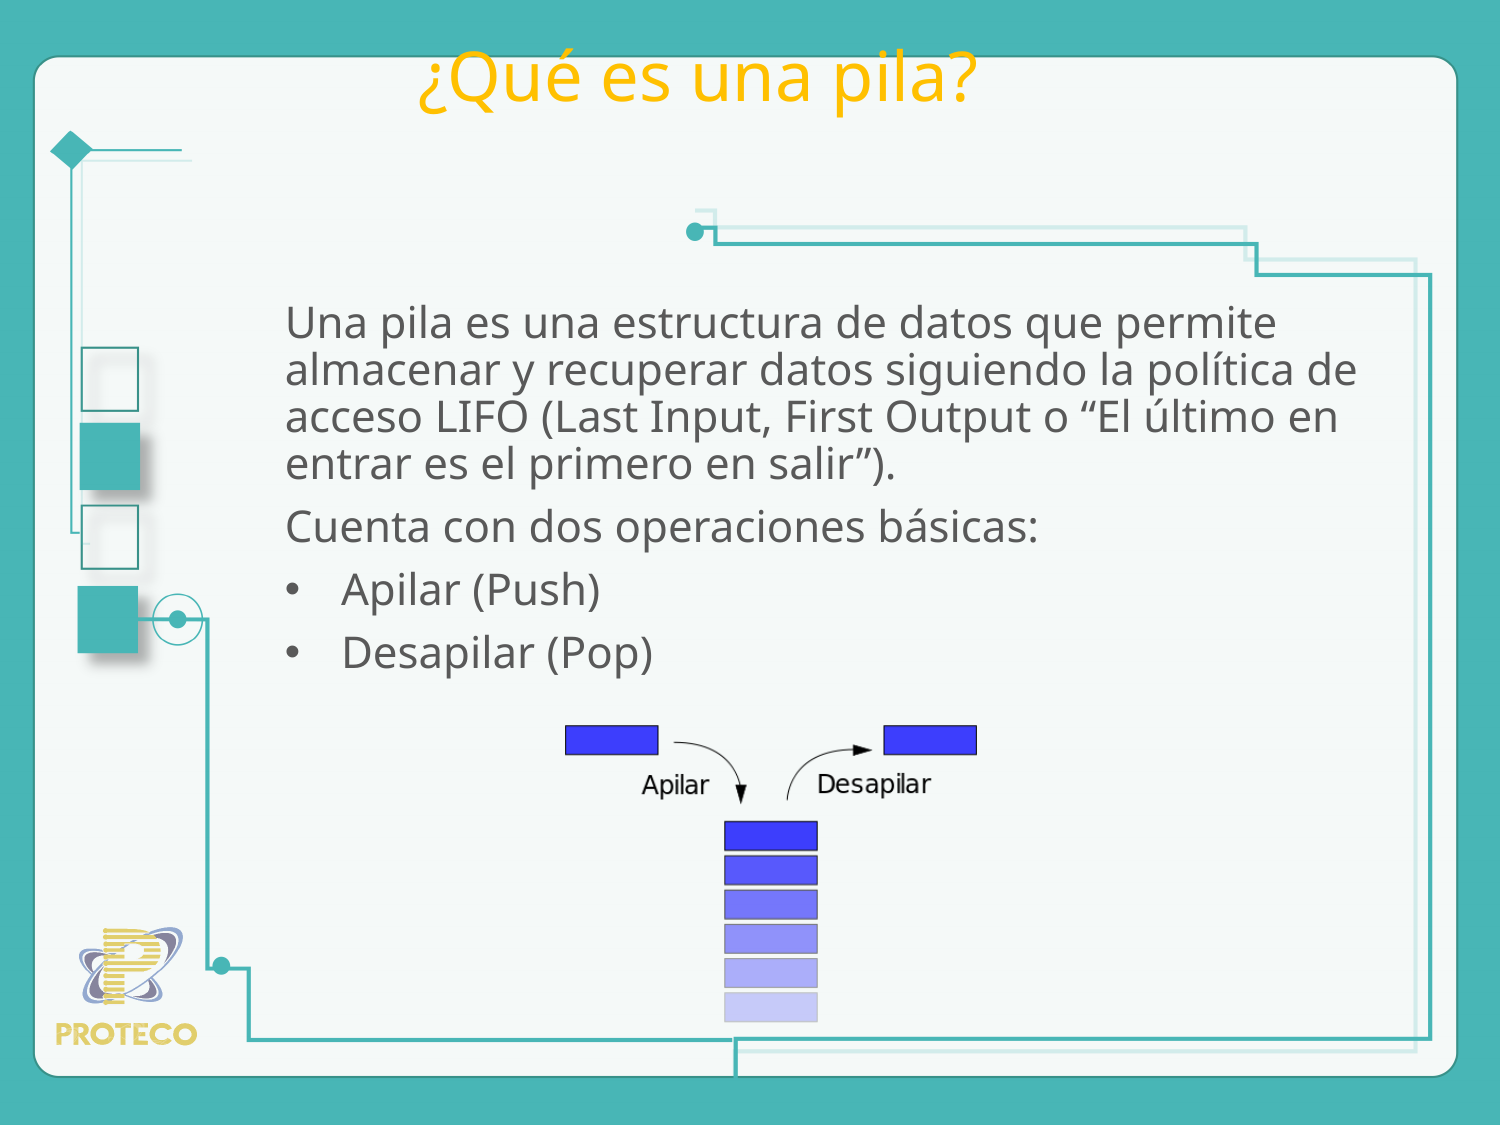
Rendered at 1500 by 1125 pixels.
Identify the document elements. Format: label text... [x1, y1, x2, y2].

picture [0, 0, 1500, 1125]
title ¿Qué es una pila? [403, 34, 1428, 187]
list Una pila es una estructura de datos que permite almacenar y recuperar datos siguiendo la política de acceso LIFO (Last Input, First Output o “El último en entrar es el primero en salir”). Cuenta con dos operaciones básicas: Apilar (Push) Desapilar (Pop) [270, 293, 1382, 1023]
